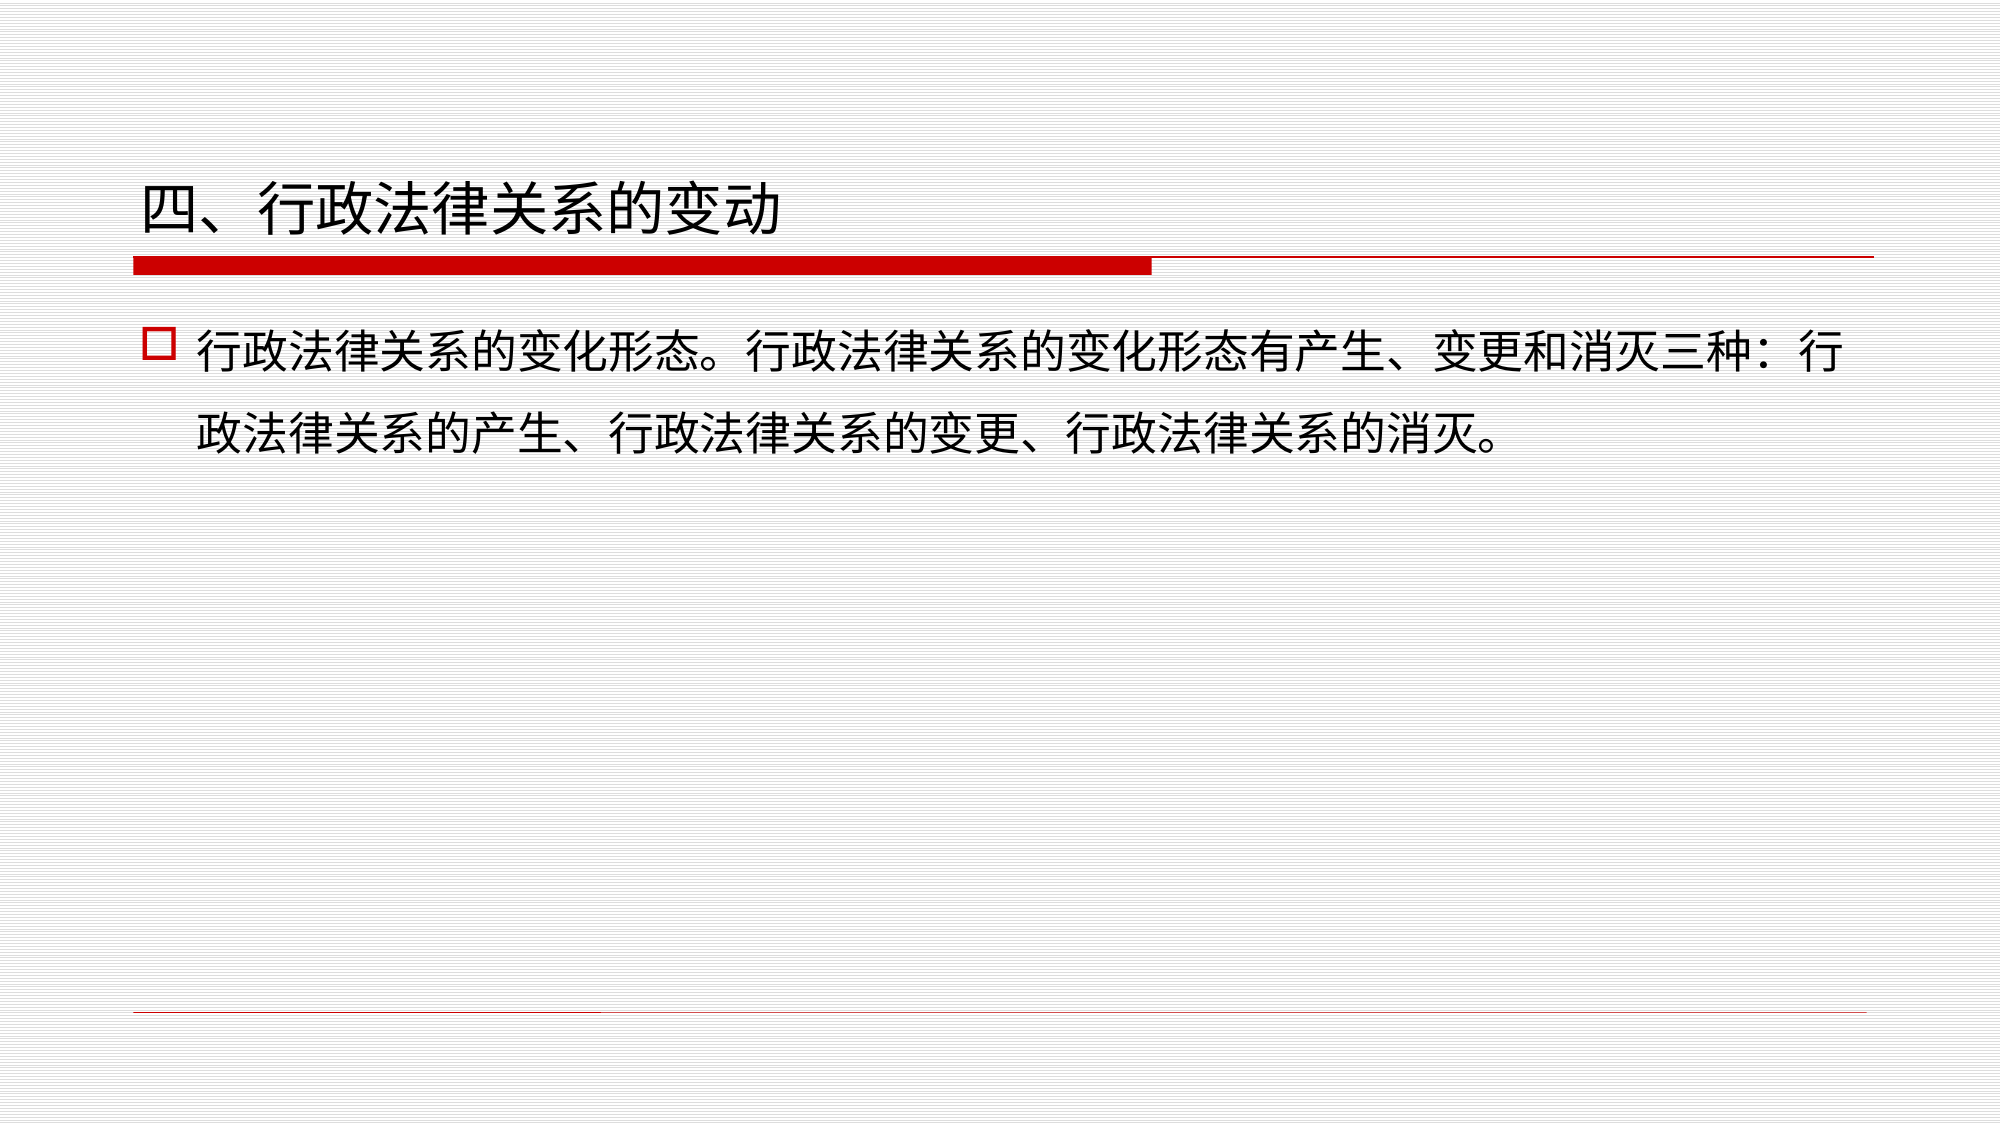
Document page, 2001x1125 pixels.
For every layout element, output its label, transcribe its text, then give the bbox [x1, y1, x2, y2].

title 四、行政法律关系的变动 [125, 49, 1876, 250]
list 行政法律关系的变化形态。行政法律关系的变化形态有产生、变更和消灭三种：行政法律关系的产生、行政法律关系的变更、行政法律关系的消灭。 [123, 287, 1875, 988]
